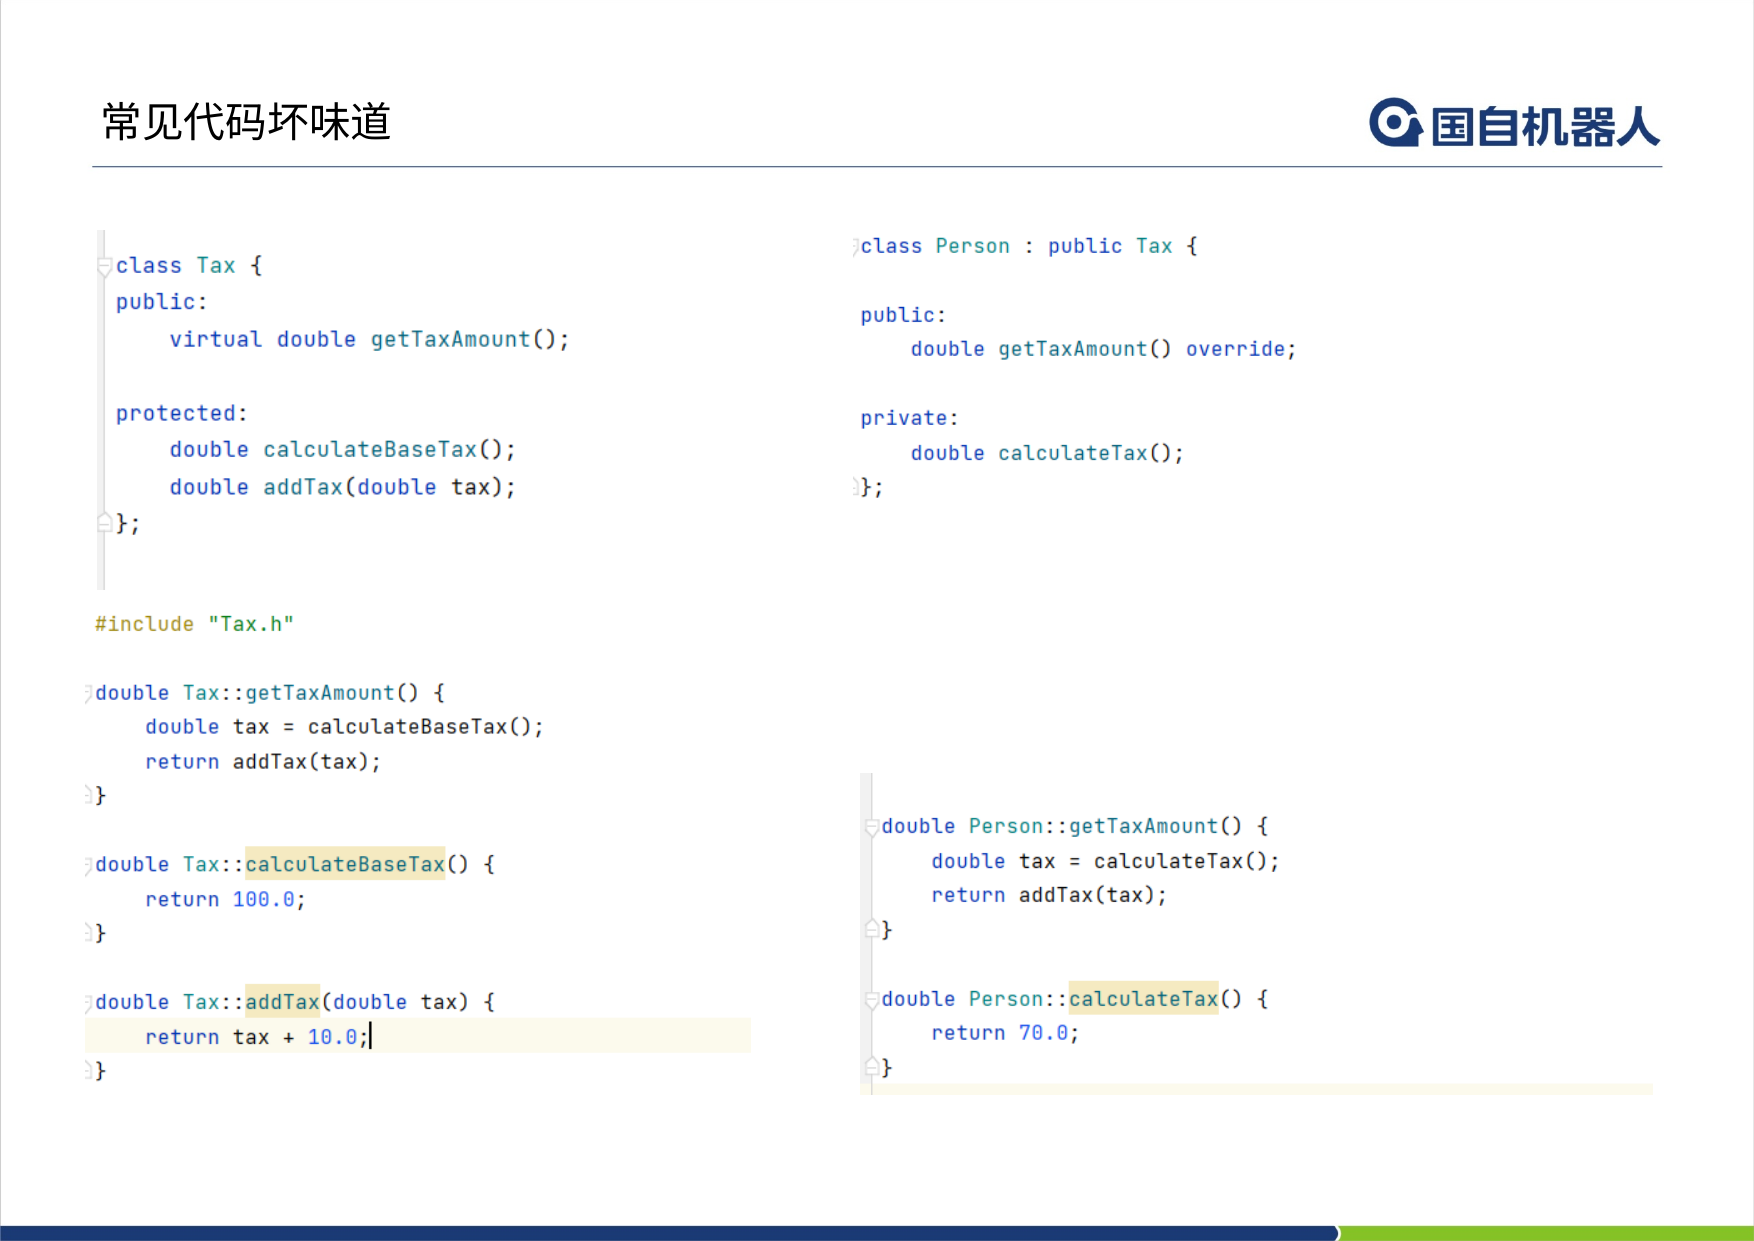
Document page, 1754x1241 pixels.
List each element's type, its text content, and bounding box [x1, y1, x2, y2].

text_box 常见代码坏味道 [85, 88, 861, 154]
picture [0, 0, 1754, 1241]
text_box [171, 543, 1166, 803]
